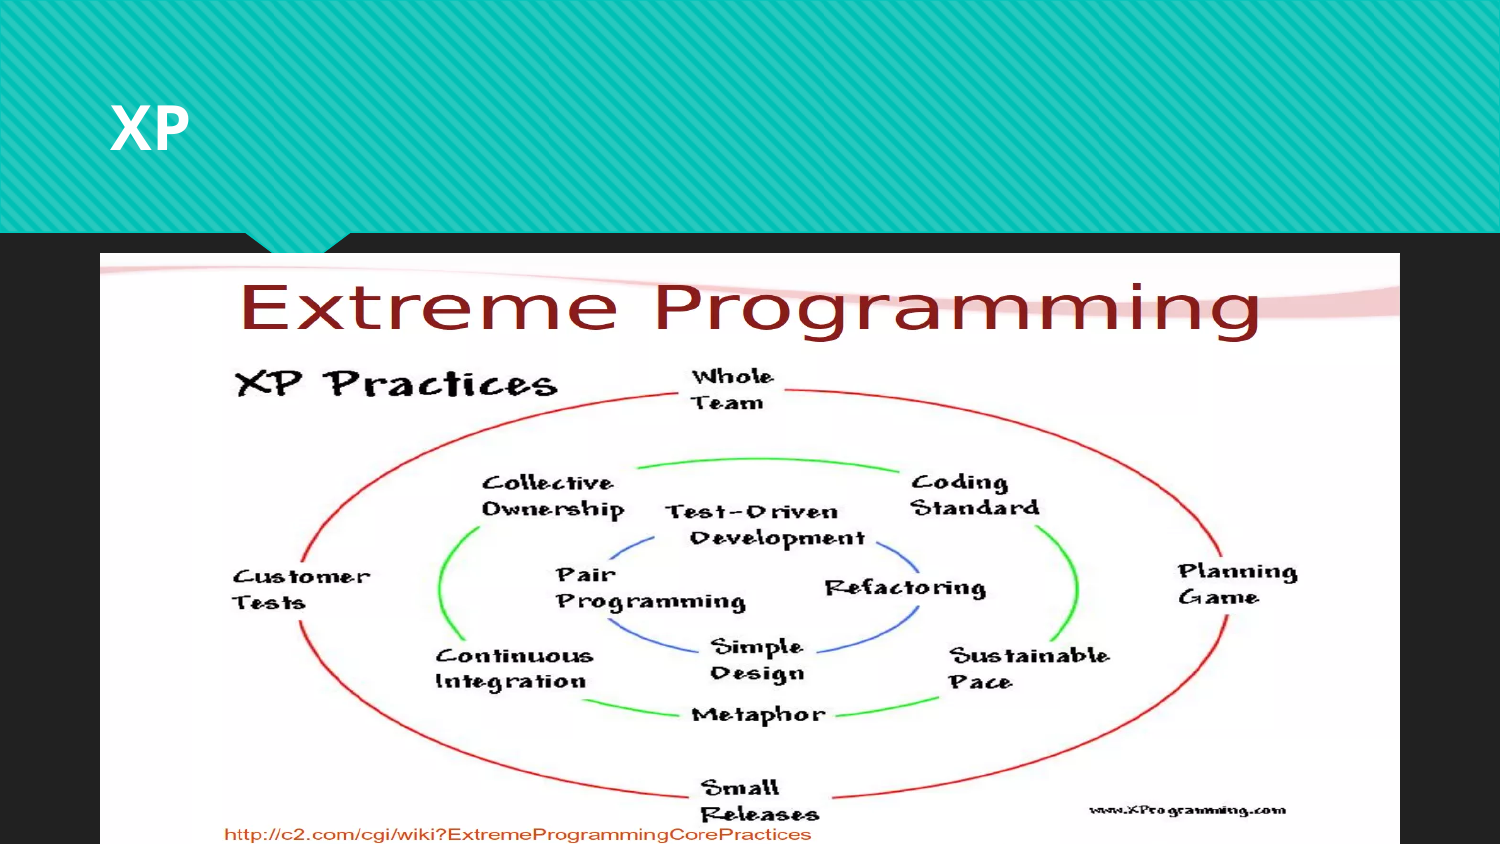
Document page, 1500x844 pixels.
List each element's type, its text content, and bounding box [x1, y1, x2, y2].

title XP [99, 55, 1401, 175]
picture [1, 1, 1499, 844]
